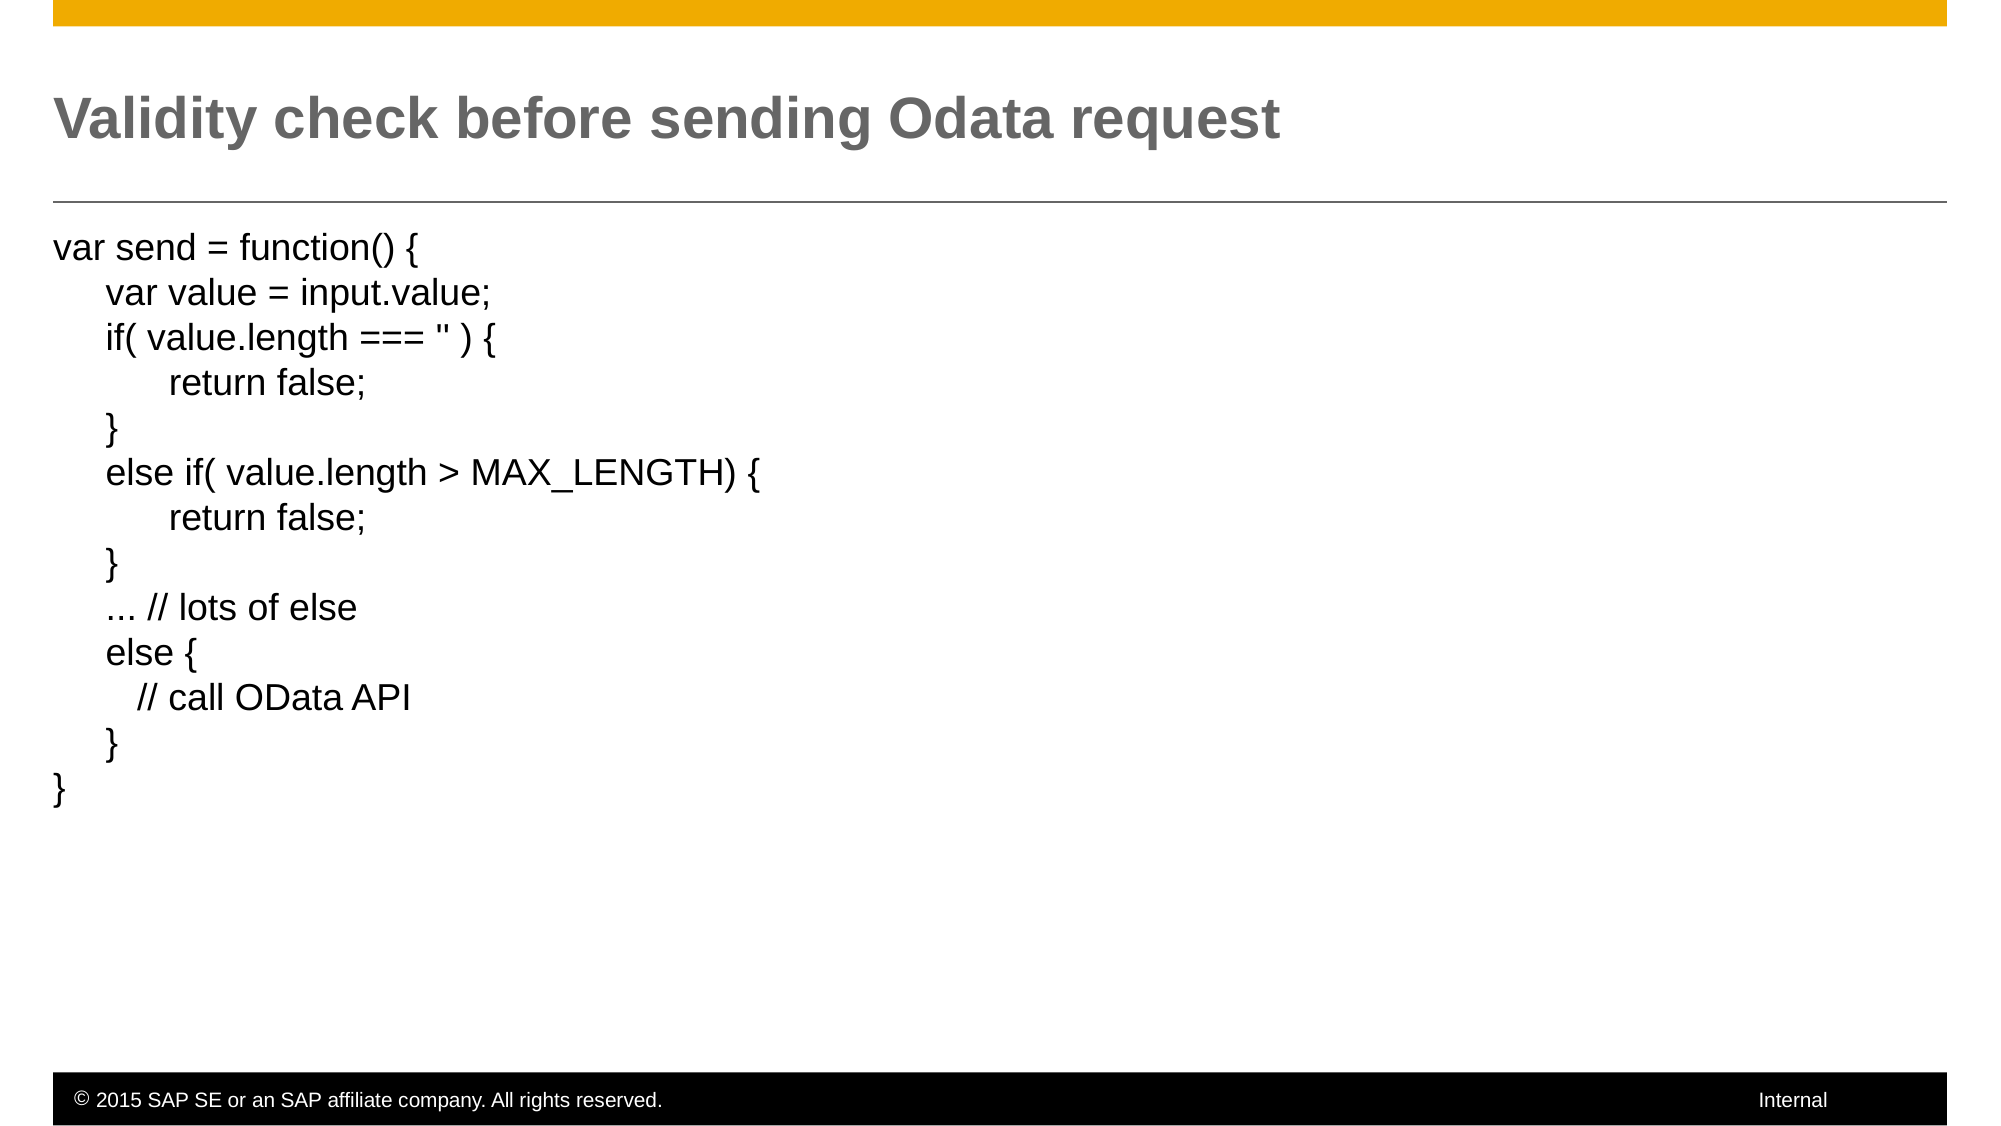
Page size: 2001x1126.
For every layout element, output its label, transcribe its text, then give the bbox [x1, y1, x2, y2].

text_box var send = function() { var value = input.value; if( value.length === '' ) { return false; } else if( value.length > MAX_LENGTH) { return false; } ... // lots of else else { // call OData API } } [53, 222, 1918, 866]
title Validity check before sending Odata request [53, 53, 1947, 178]
